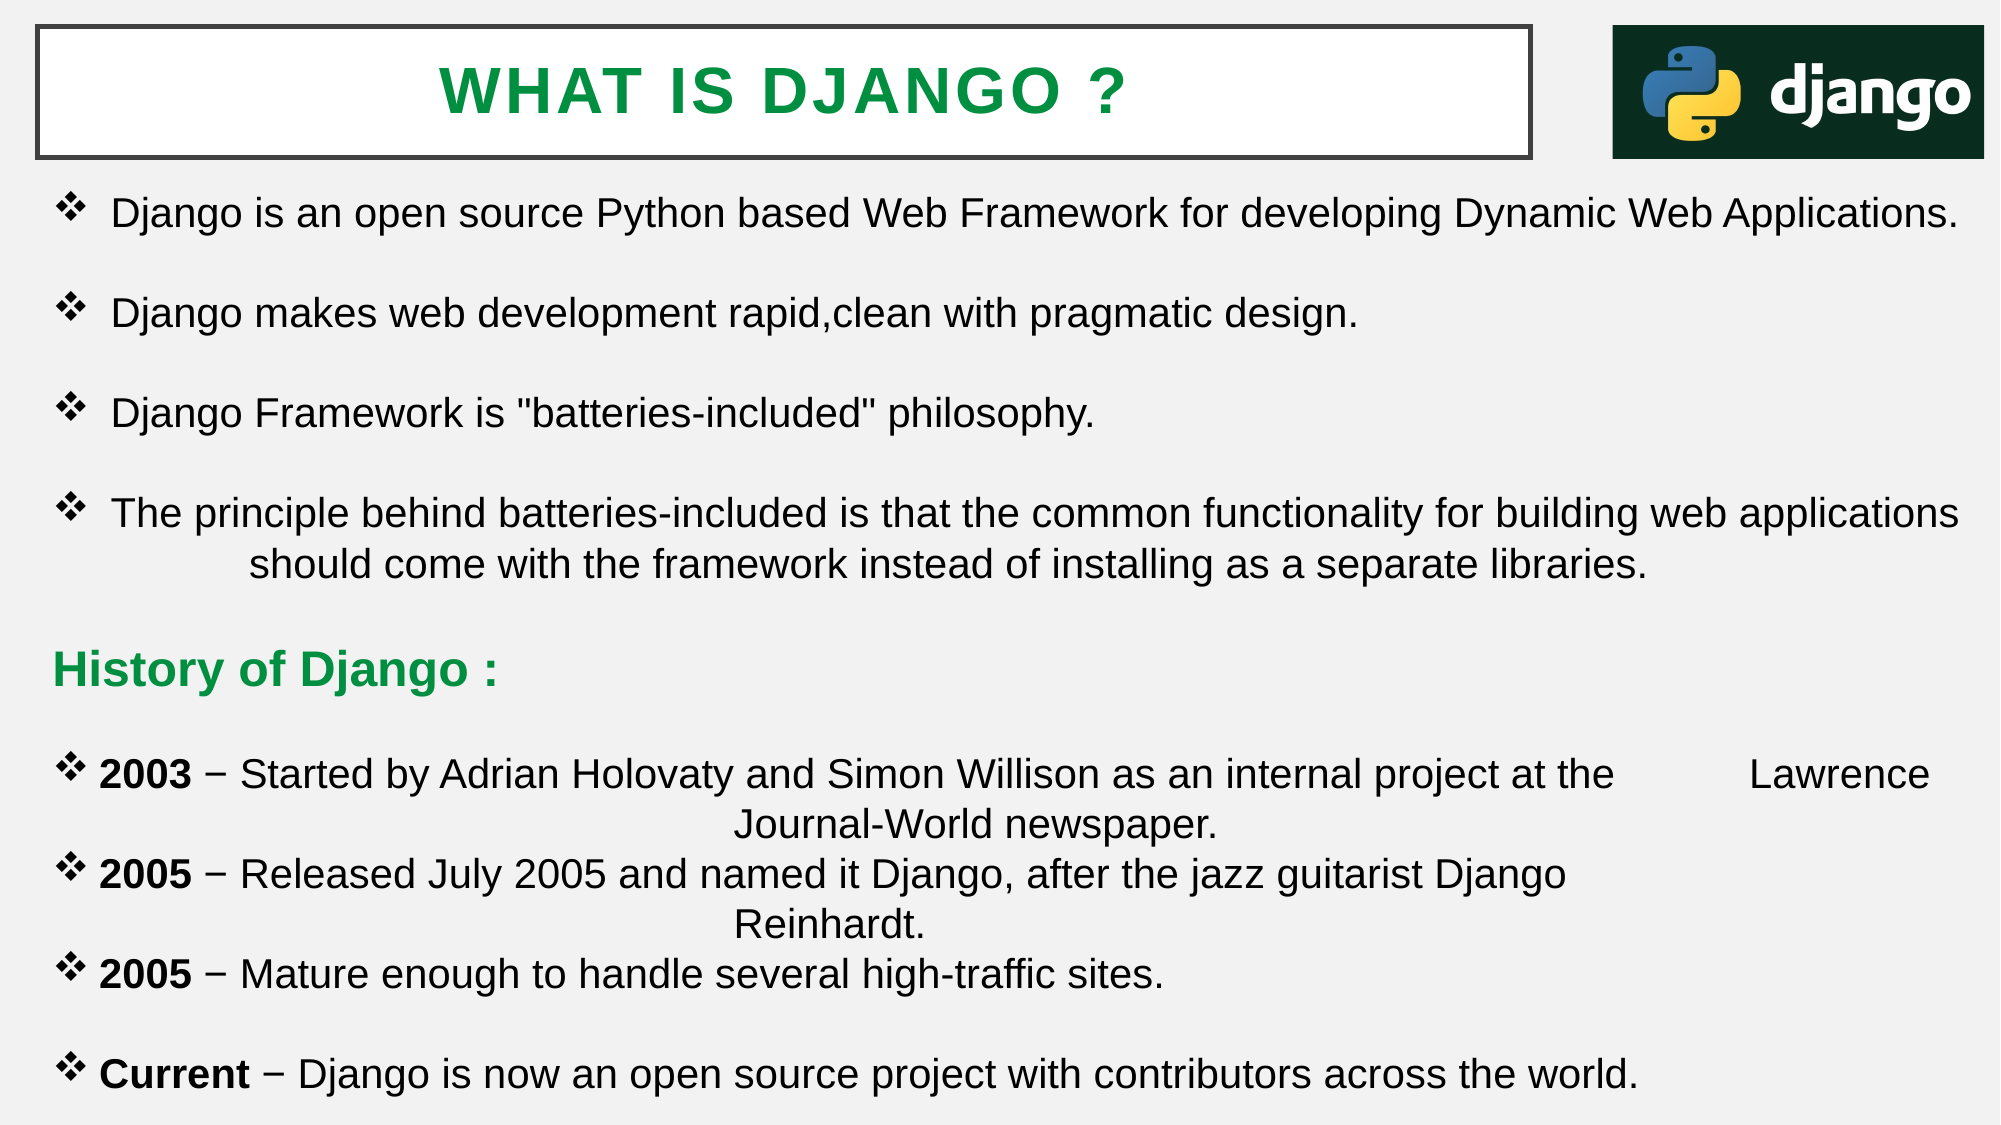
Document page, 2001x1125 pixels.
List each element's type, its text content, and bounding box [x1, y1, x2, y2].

picture [1612, 25, 1985, 159]
title What is Django ? [35, 24, 1533, 160]
text_box Django is an open source Python based Web Framework for developing Dynamic Web Applications. Django makes web development rapid,clean with pragmatic design. Django Framework is "batteries-included" philosophy. The principle behind batteries-included is that the common functionality for building web applications should come with the framework instead of installing as a separate libraries. History of Django : 2003 − Started by Adrian Holovaty and Simon Willison as an internal project at the Lawrence Journal-World newspaper. 2005 − Released July 2005 and named it Django, after the jazz guitarist Django Reinhardt. 2005 − Mature enough to handle several high-traffic sites. Current − Django is now an open source project with contributors across the world. [37, 178, 1985, 1125]
